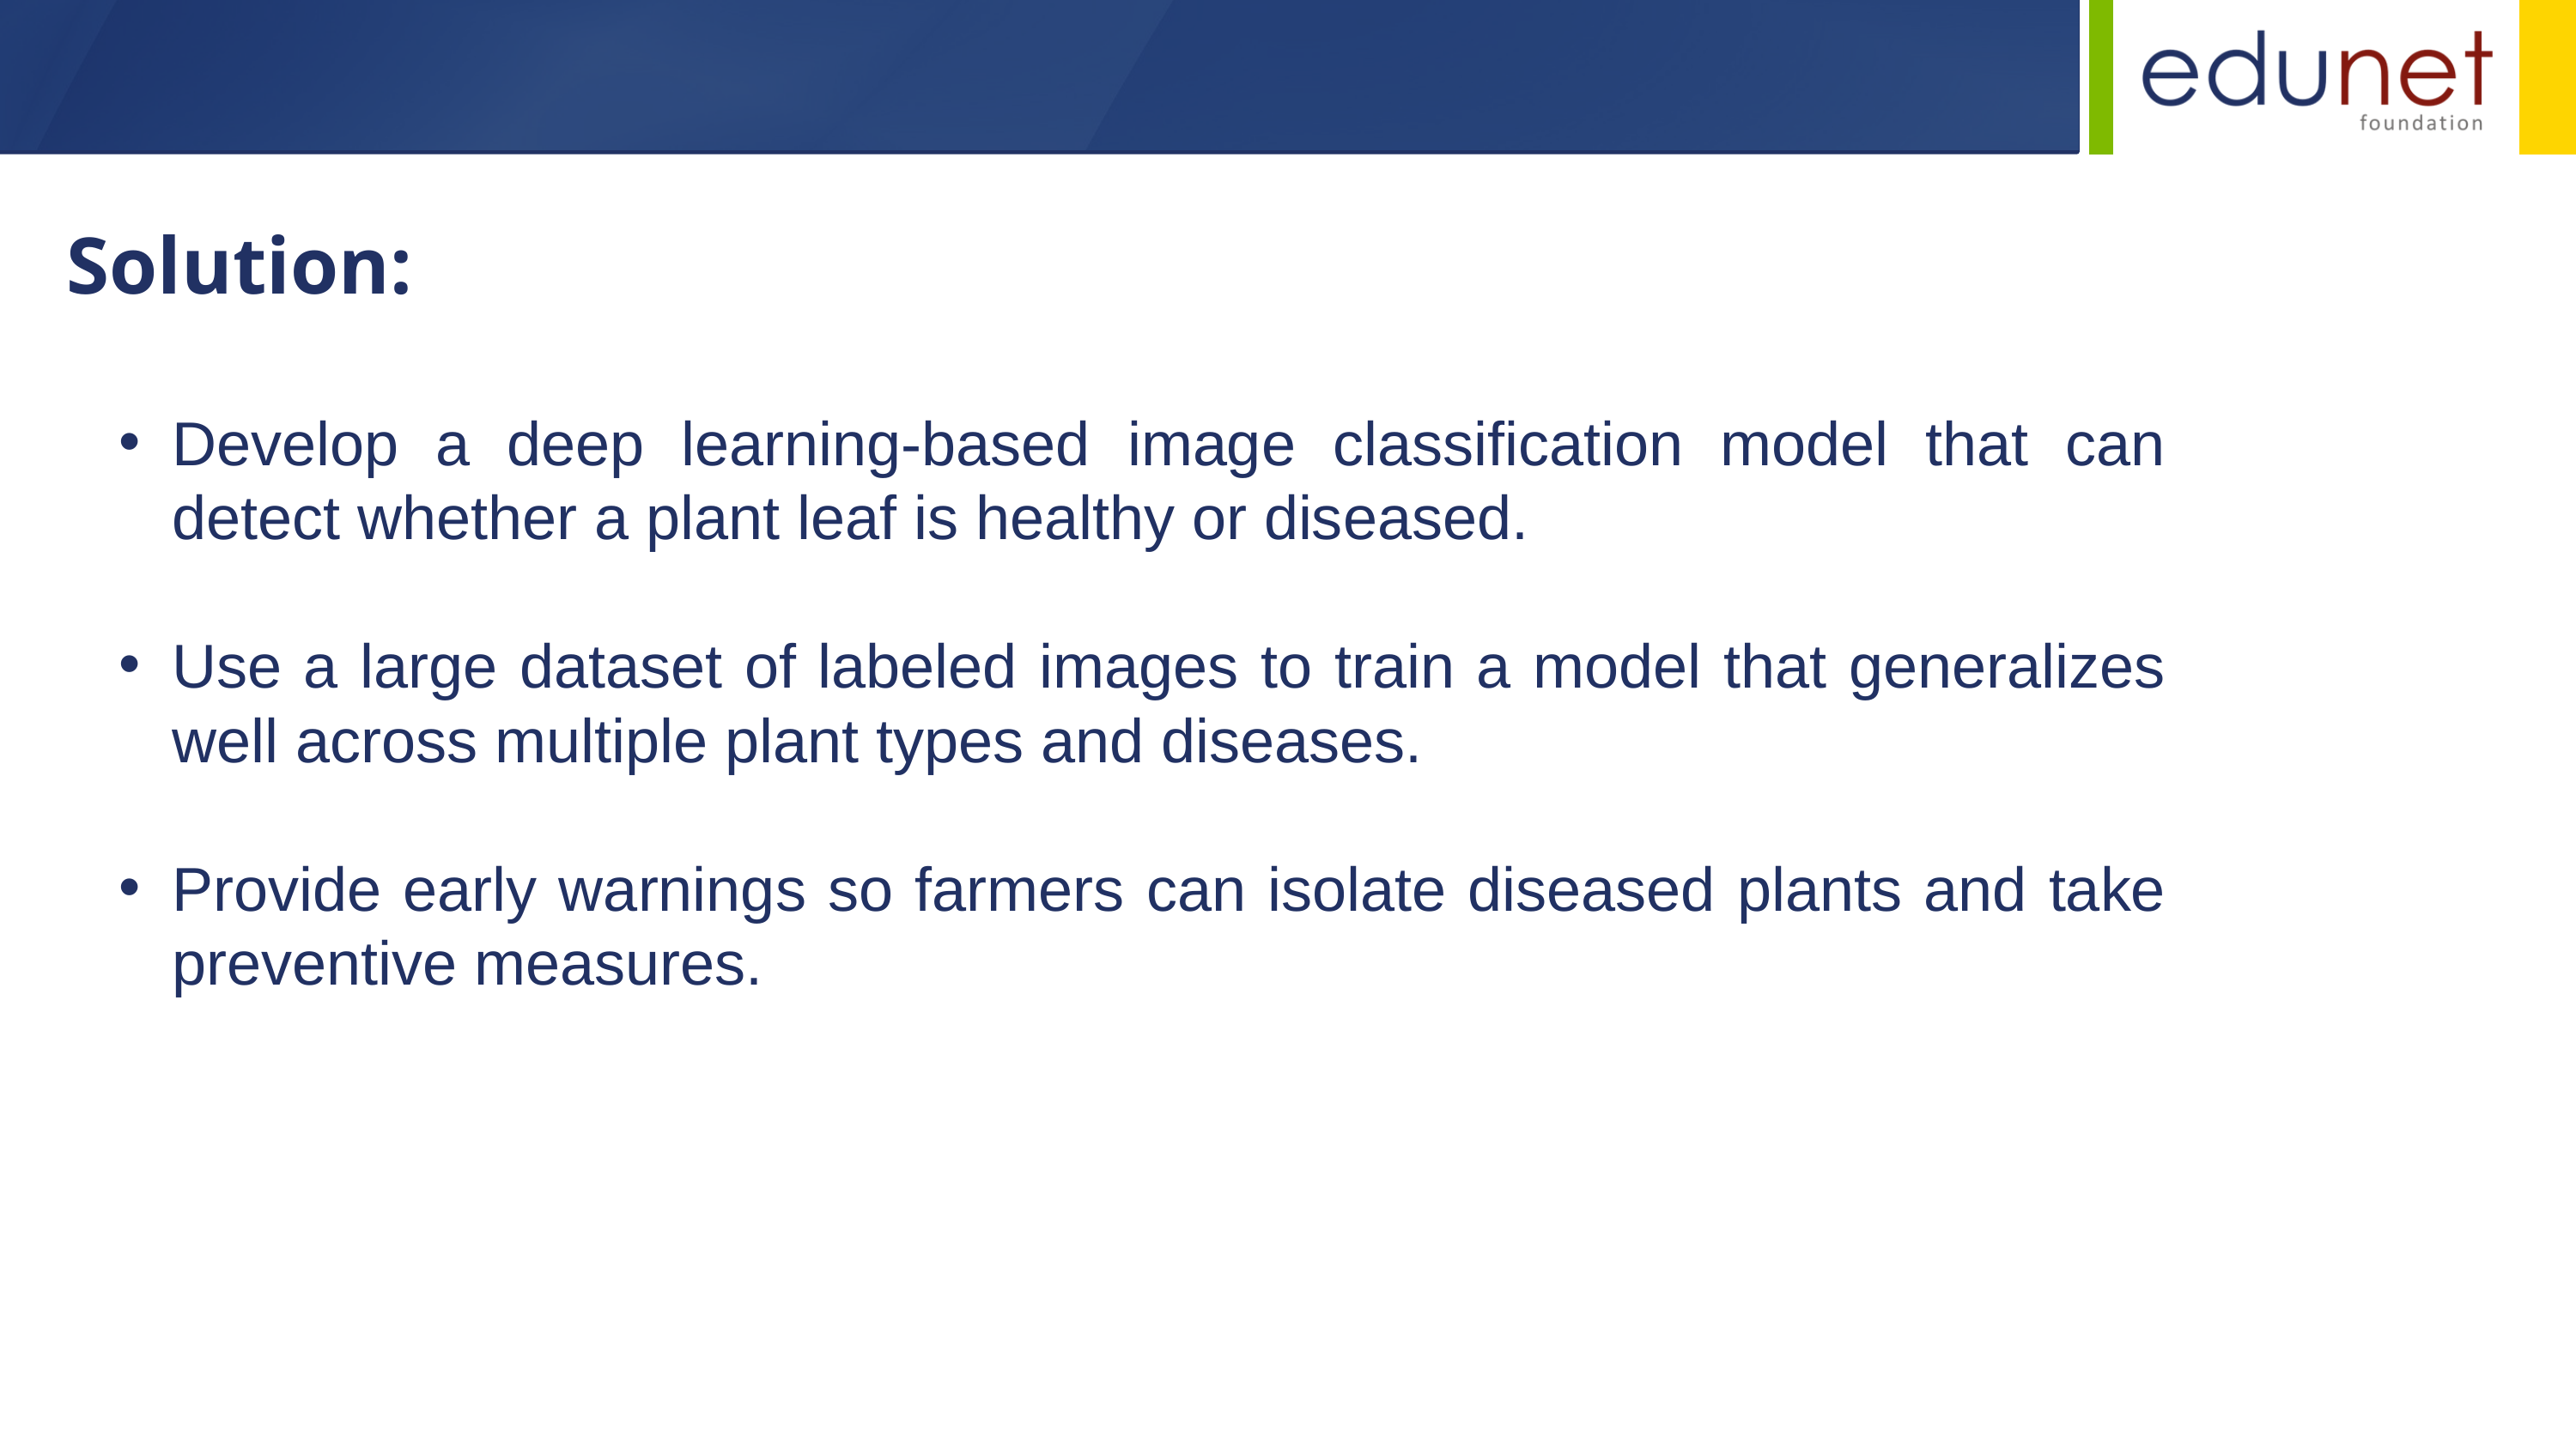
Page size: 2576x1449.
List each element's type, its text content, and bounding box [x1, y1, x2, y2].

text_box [2088, 0, 2114, 155]
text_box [2128, 15, 2509, 138]
text_box Develop a deep learning-based image classification model that can detect whether a plant leaf is healthy or diseased. Use a large dataset of labeled images to train a model that generalizes well across multiple plant types and diseases. Provide early warnings so farmers can isolate diseased plants and take preventive measures. [66, 403, 2166, 1076]
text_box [2519, 0, 2576, 155]
text_box Solution: [66, 215, 1331, 310]
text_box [0, 0, 2080, 151]
